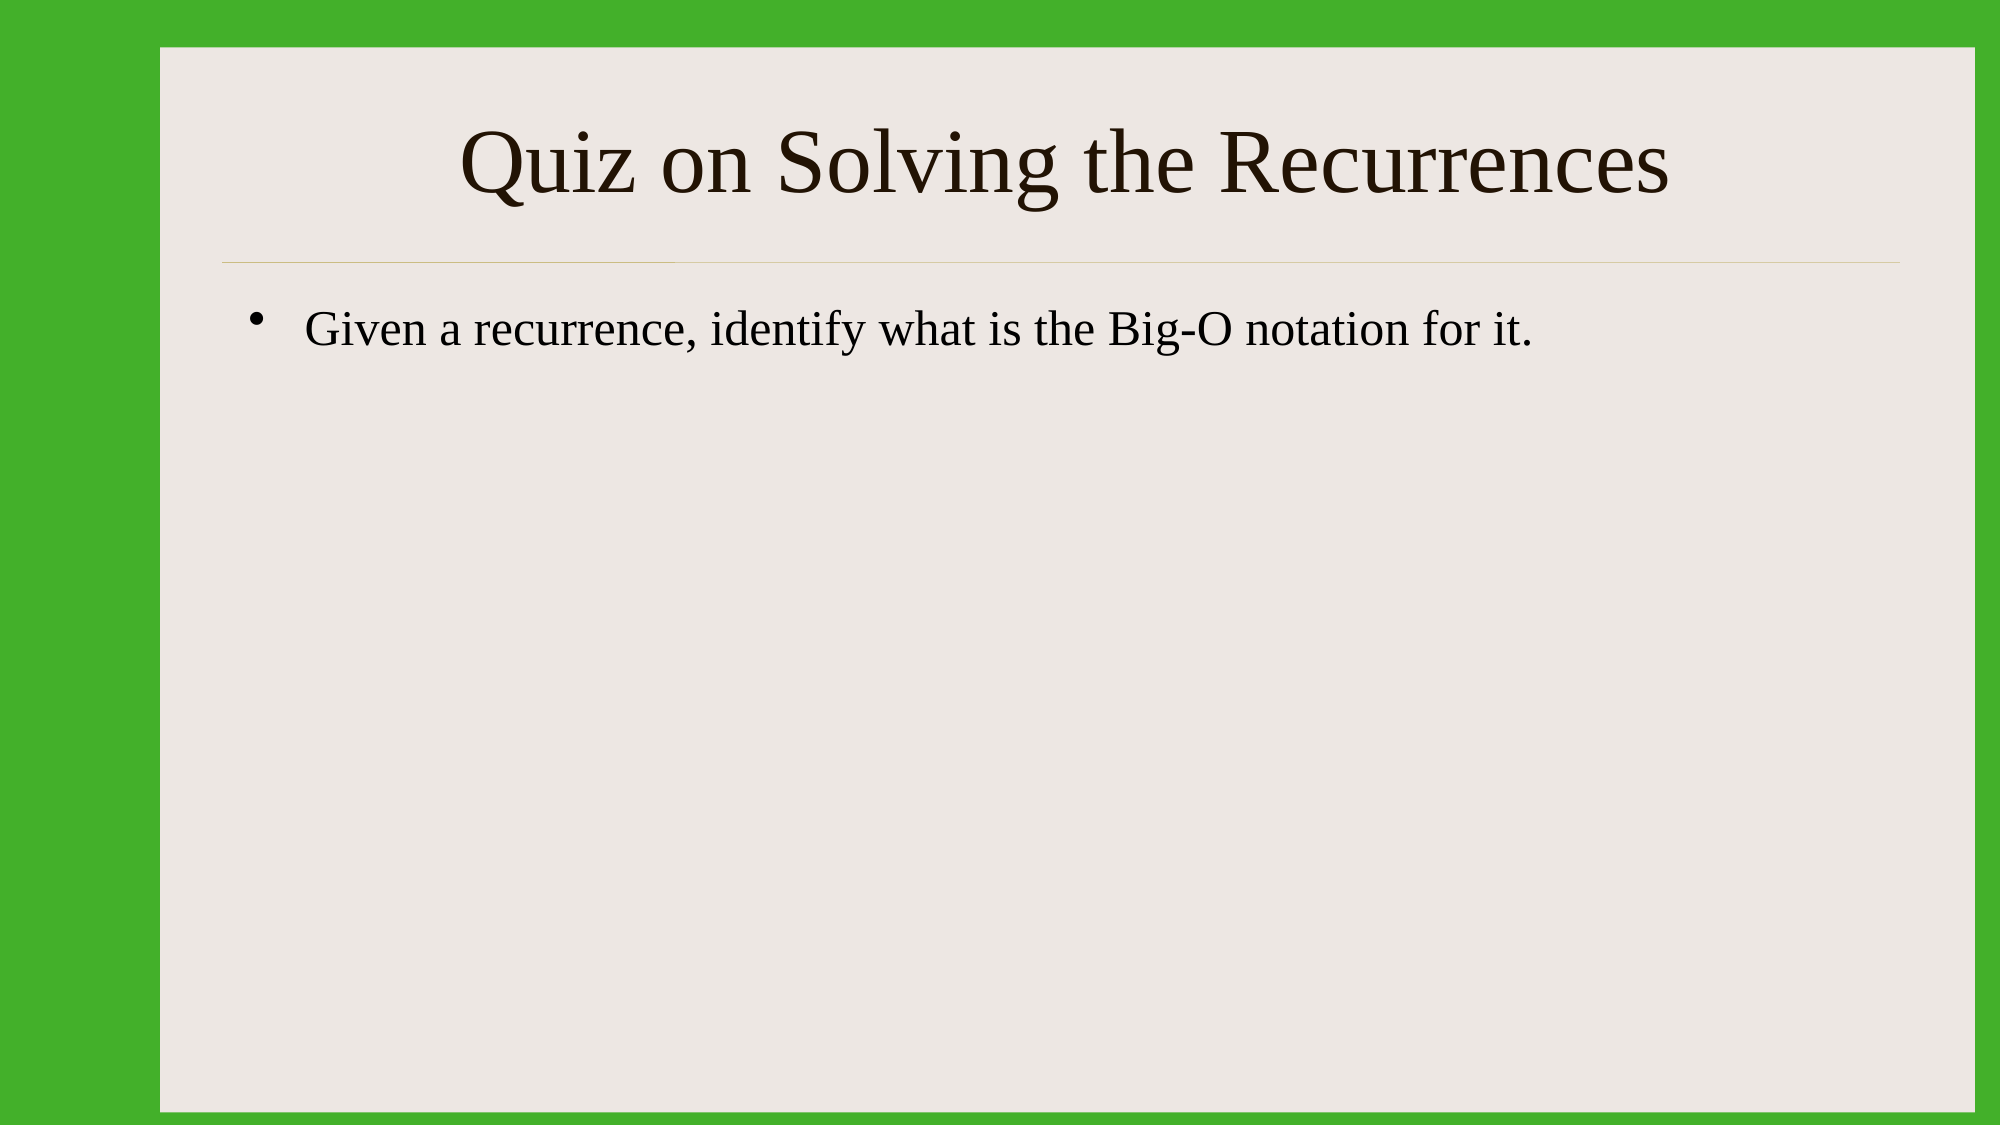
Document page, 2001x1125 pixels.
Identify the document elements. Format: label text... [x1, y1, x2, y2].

list Given a recurrence, identify what is the Big-O notation for it. [233, 287, 1900, 963]
title Quiz on Solving the Recurrences [233, 62, 1900, 250]
